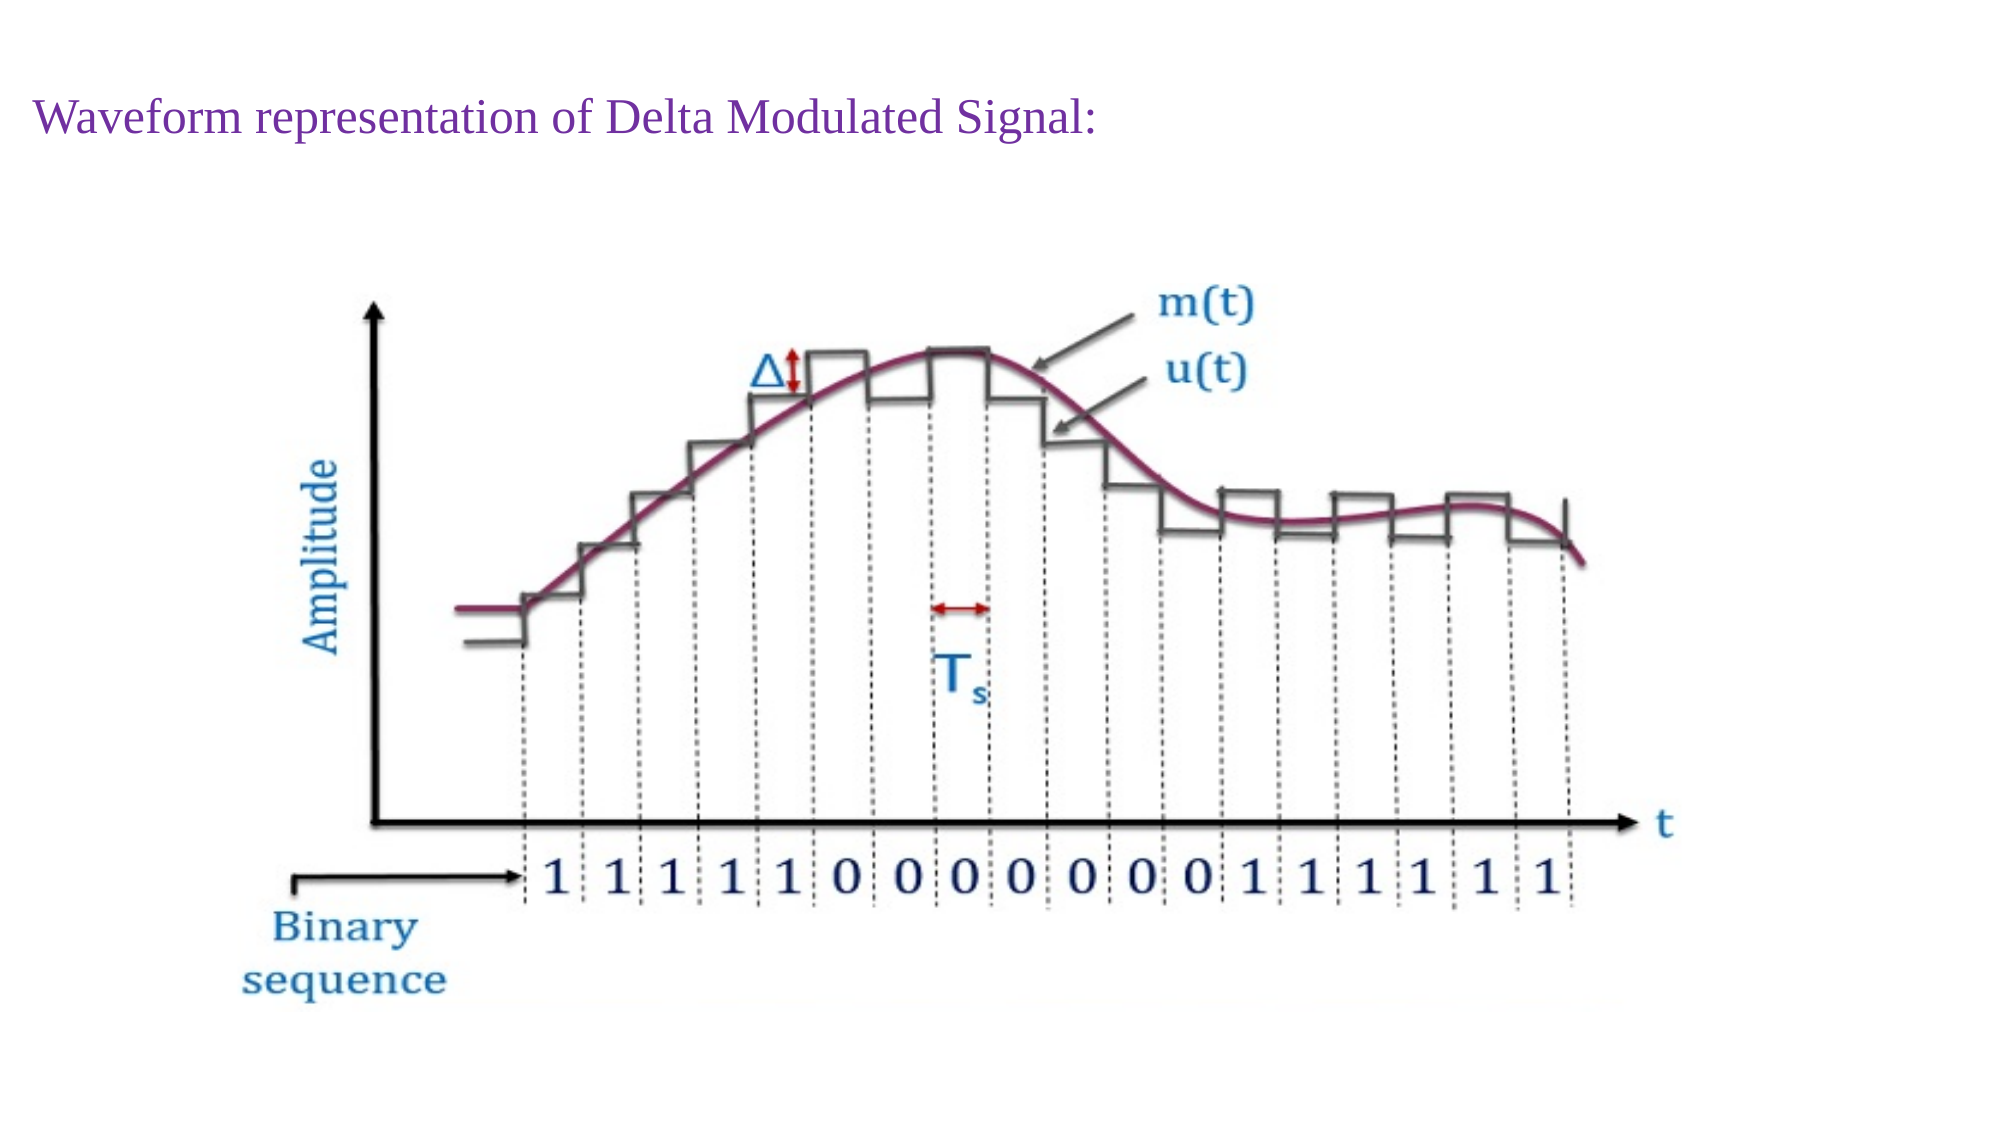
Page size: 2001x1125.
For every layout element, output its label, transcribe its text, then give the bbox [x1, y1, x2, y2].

title Waveform representation of Delta Modulated Signal: [17, 57, 1518, 153]
picture [187, 283, 1703, 1013]
